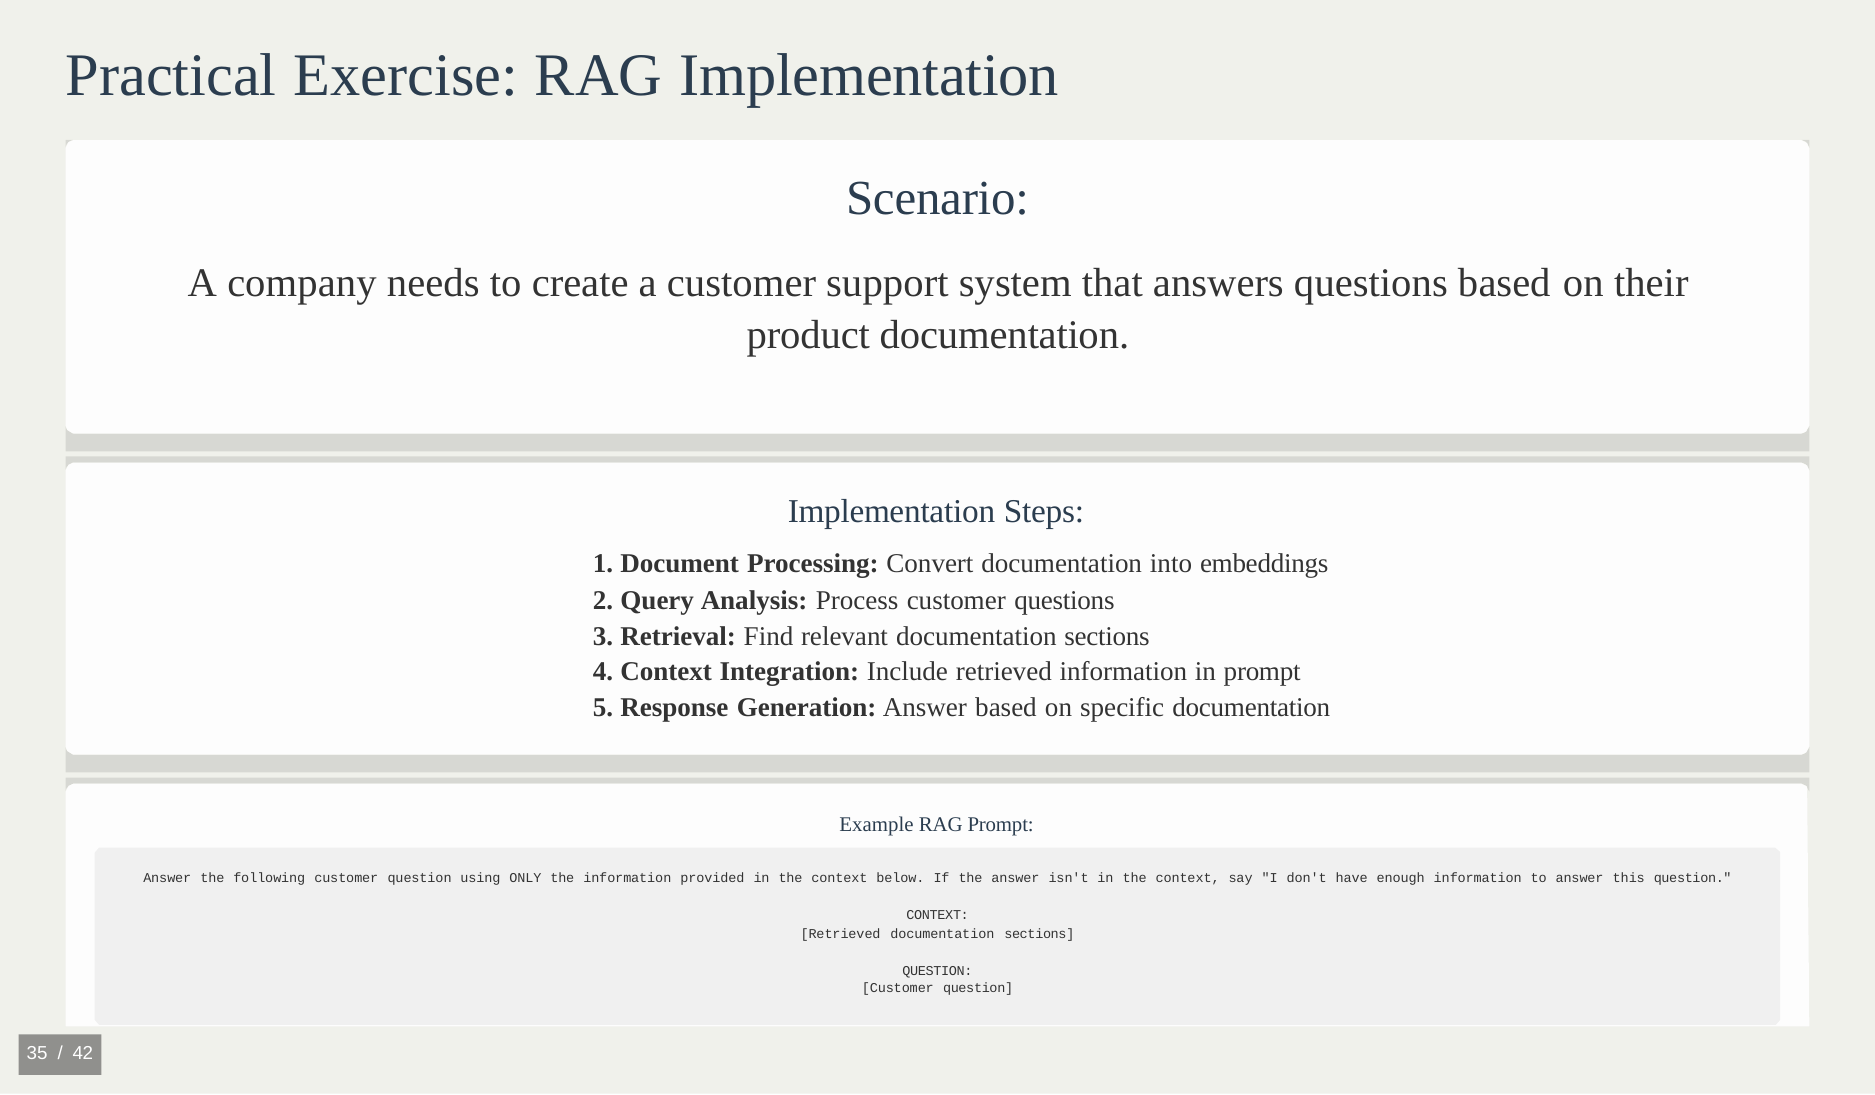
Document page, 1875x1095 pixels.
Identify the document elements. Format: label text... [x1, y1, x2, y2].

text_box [65, 777, 1810, 1027]
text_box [65, 456, 1810, 773]
slide_number 35 / 42 [20, 1040, 96, 1095]
text_box [18, 1034, 102, 1075]
title Practical Exercise: RAG Implementation [63, 31, 1070, 140]
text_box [65, 139, 1810, 452]
